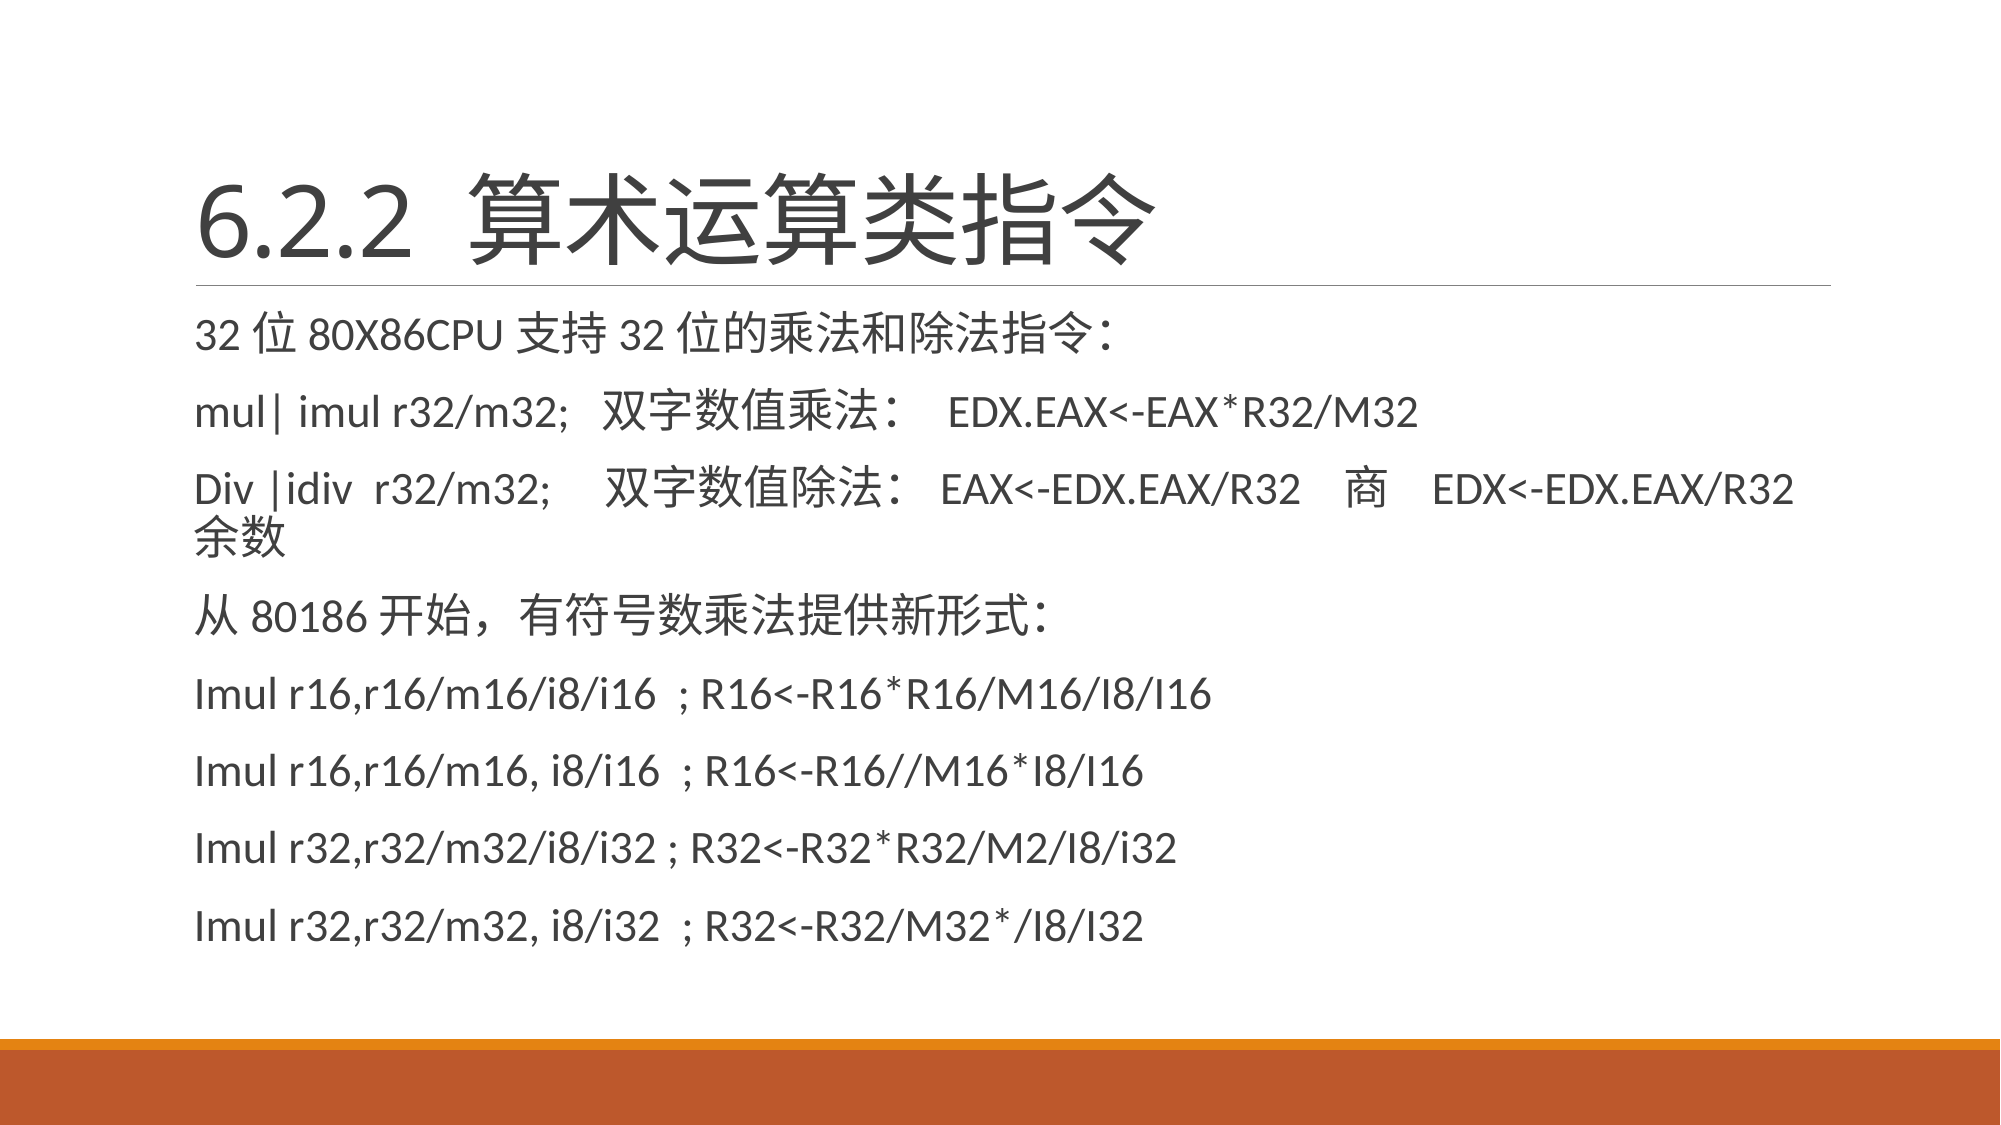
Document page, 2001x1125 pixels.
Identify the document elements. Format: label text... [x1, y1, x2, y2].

title 6.2.2 算术运算类指令 [180, 47, 1830, 285]
list 32位80X86CPU支持32位的乘法和除法指令： mul| imul r32/m32; 双字数值乘法： EDX.EAX<-EAX*R32/M32 Div |idiv r32/m32; 双字数值除法：EAX<-EDX.EAX/R32 商 EDX<-EDX.EAX/R32 余数 从80186开始，有符号数乘法提供新形式： Imul r16,r16/m16/i8/i16 ; R16<-R16*R16/M16/I8/I16 Imul r16,r16/m16, i8/i16 ; R16<-R16//M16*I8/I16 Imul r32,r32/m32/i8/i32 ; R32<-R32*R32/M2/I8/i32 Imul r32,r32/m32, i8/i32 ; R32<-R32/M32*/I8/I32 [180, 302, 1830, 963]
